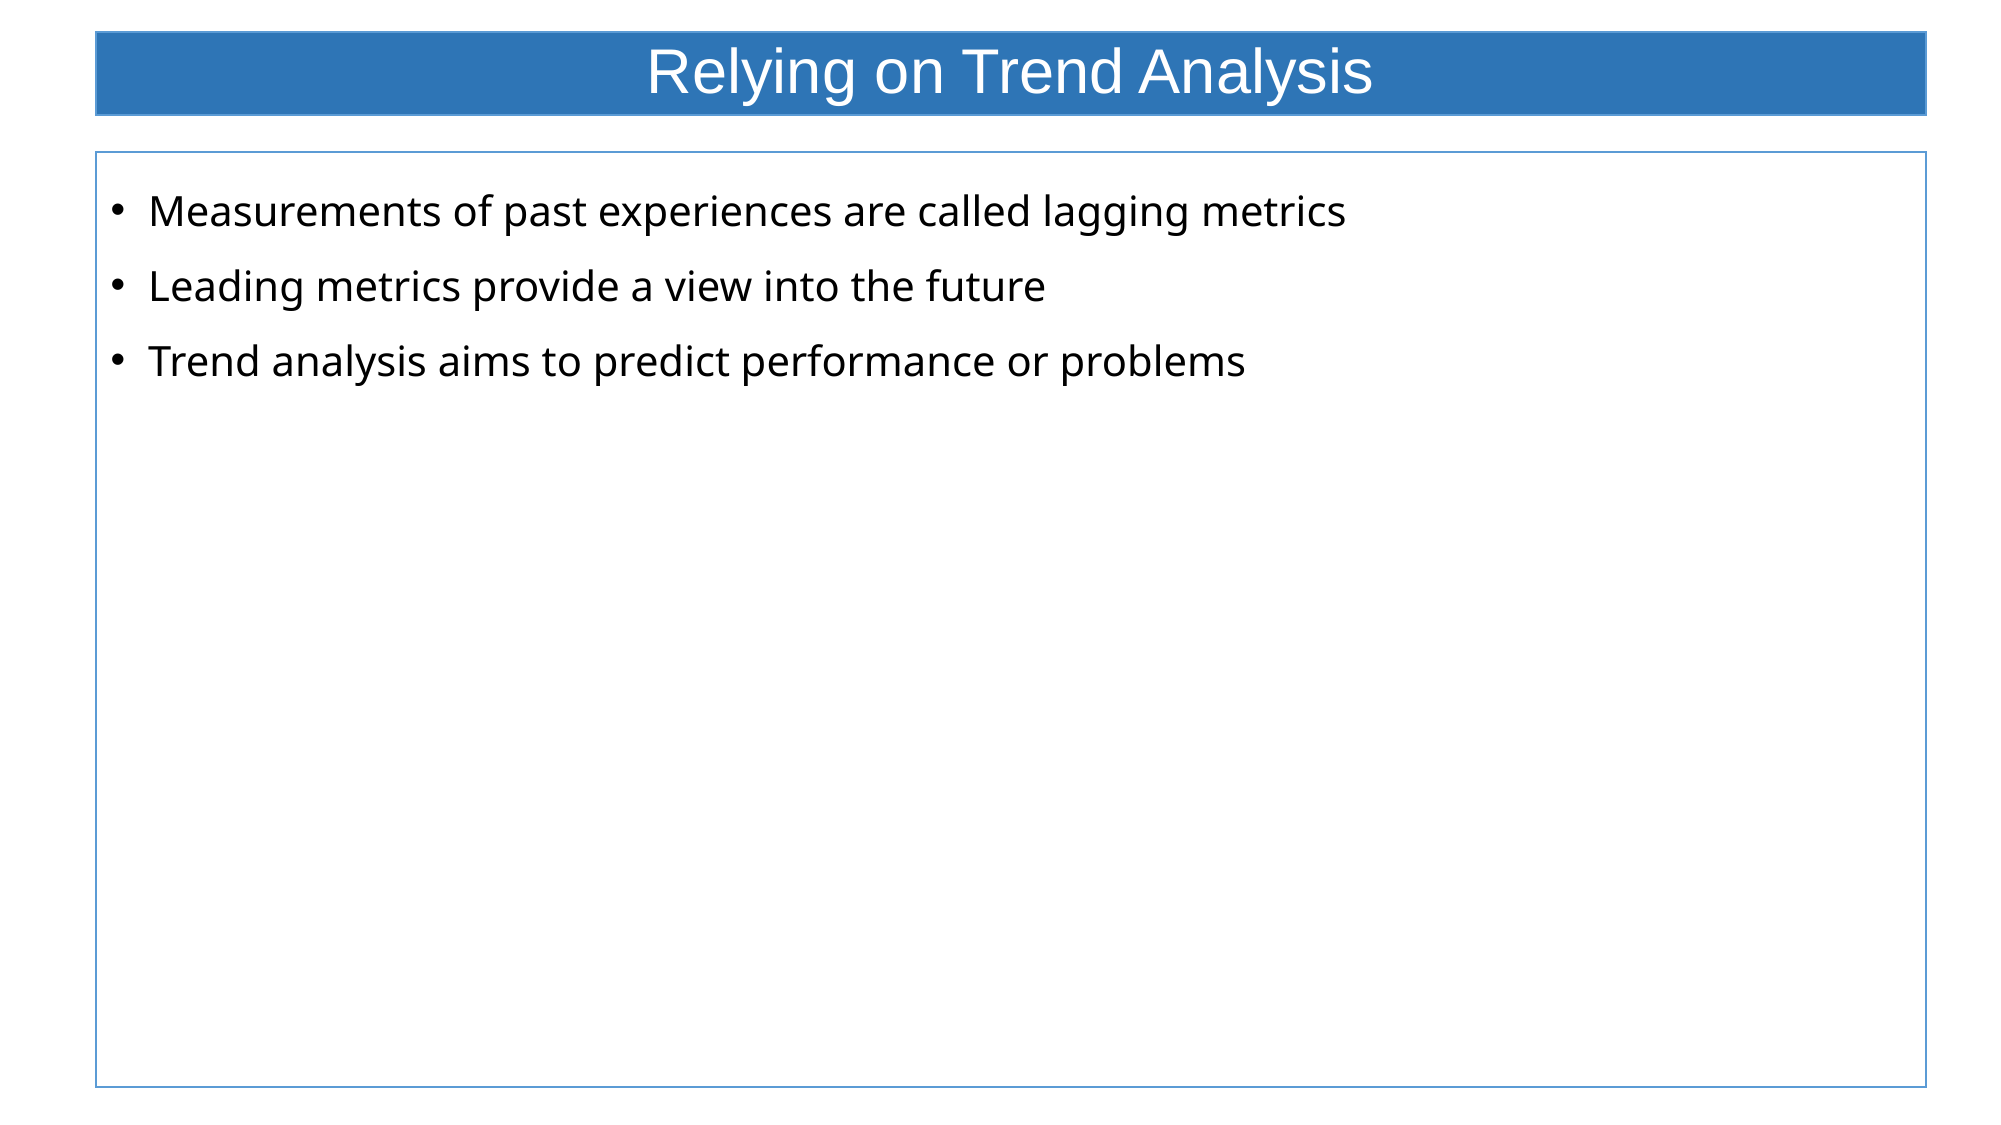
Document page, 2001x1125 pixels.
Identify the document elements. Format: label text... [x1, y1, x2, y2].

title Relying on Trend Analysis [95, 31, 1927, 116]
list Measurements of past experiences are called lagging metrics Leading metrics provide a view into the future Trend analysis aims to predict performance or problems [95, 151, 1927, 1088]
